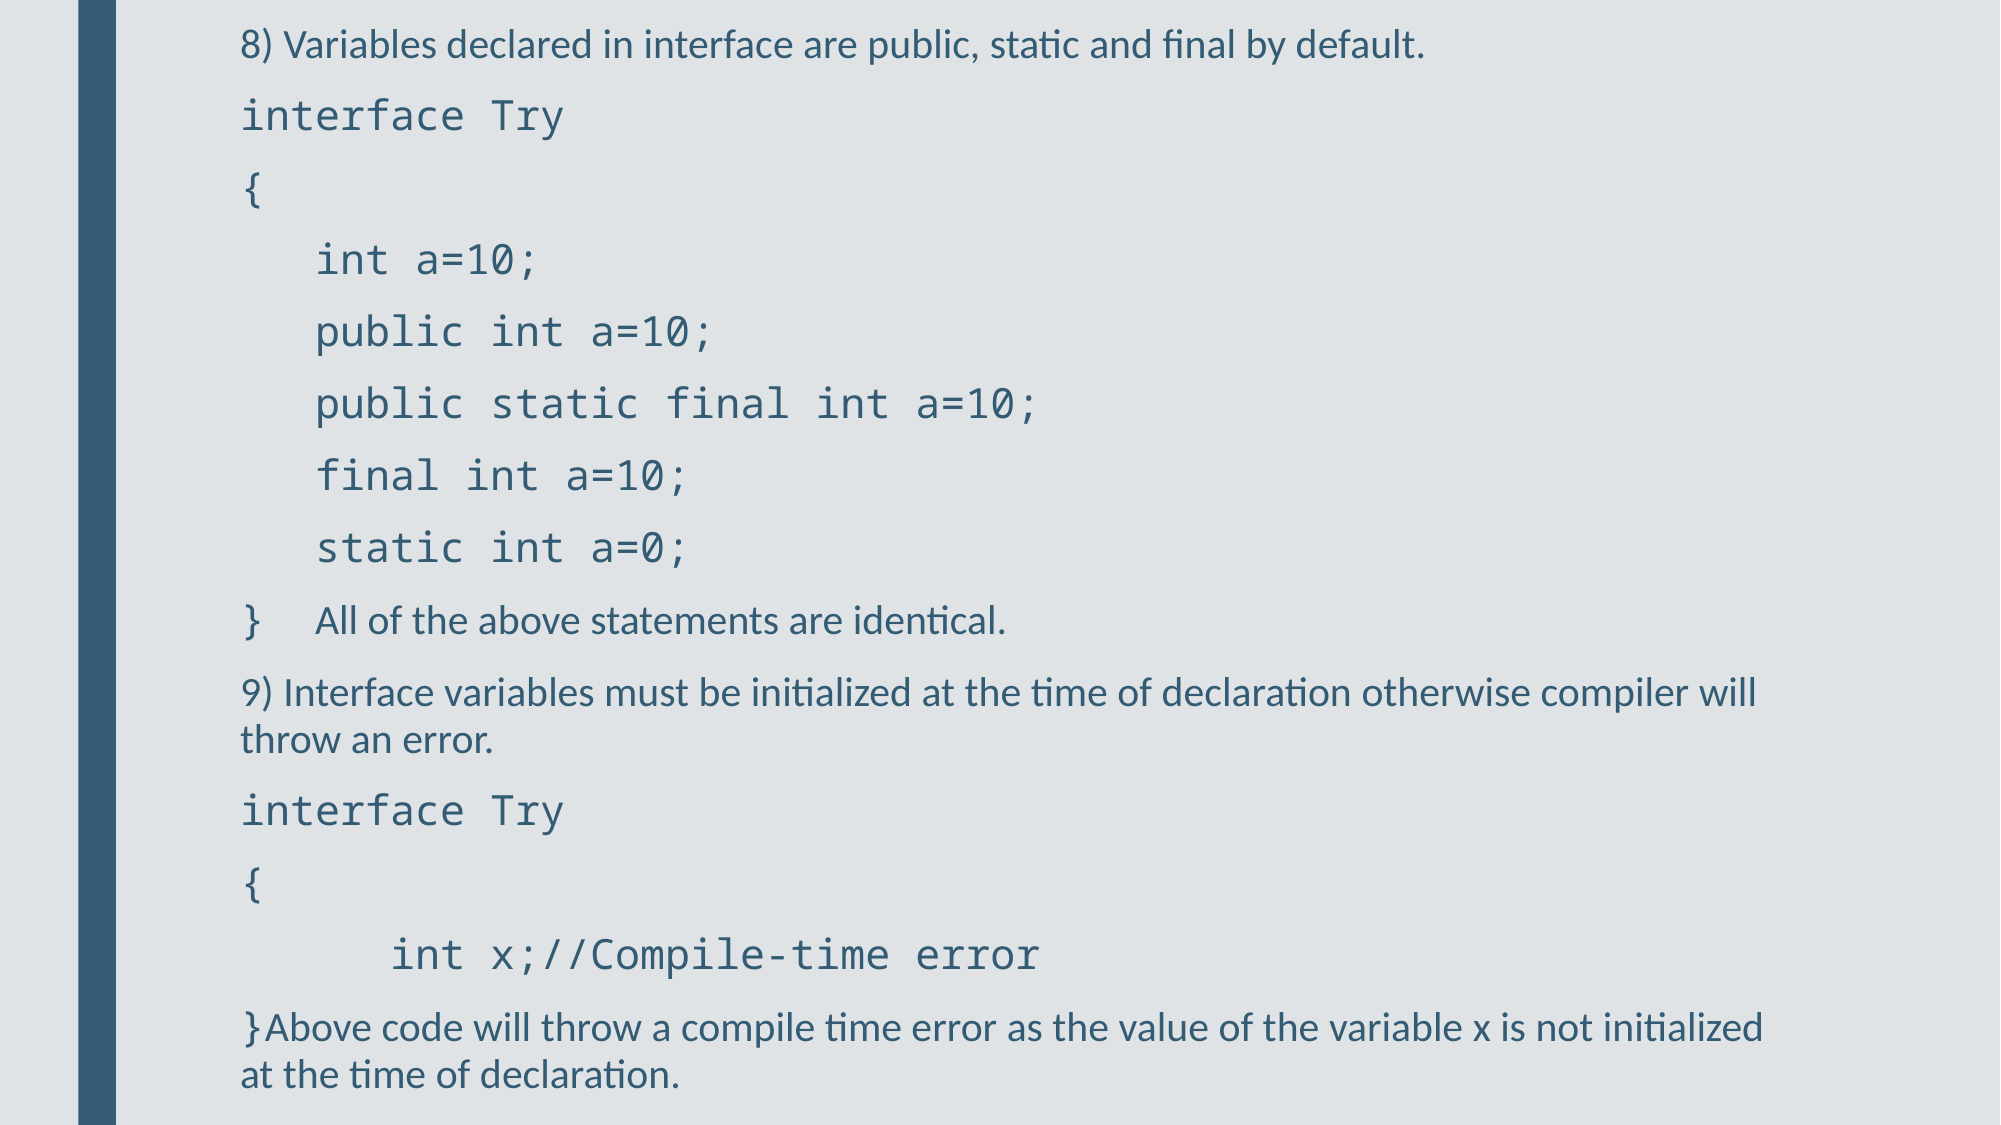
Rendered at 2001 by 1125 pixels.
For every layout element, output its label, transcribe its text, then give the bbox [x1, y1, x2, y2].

list 8) Variables declared in interface are public, static and final by default. interface Try { int a=10; public int a=10; public static final int a=10; final int a=10; static int a=0; } All of the above statements are identical. 9) Interface variables must be initialized at the time of declaration otherwise compiler will throw an error. interface Try { int x;//Compile-time error }Above code will throw a compile time error as the value of the variable x is not initialized at the time of declaration. [225, 13, 1800, 1035]
